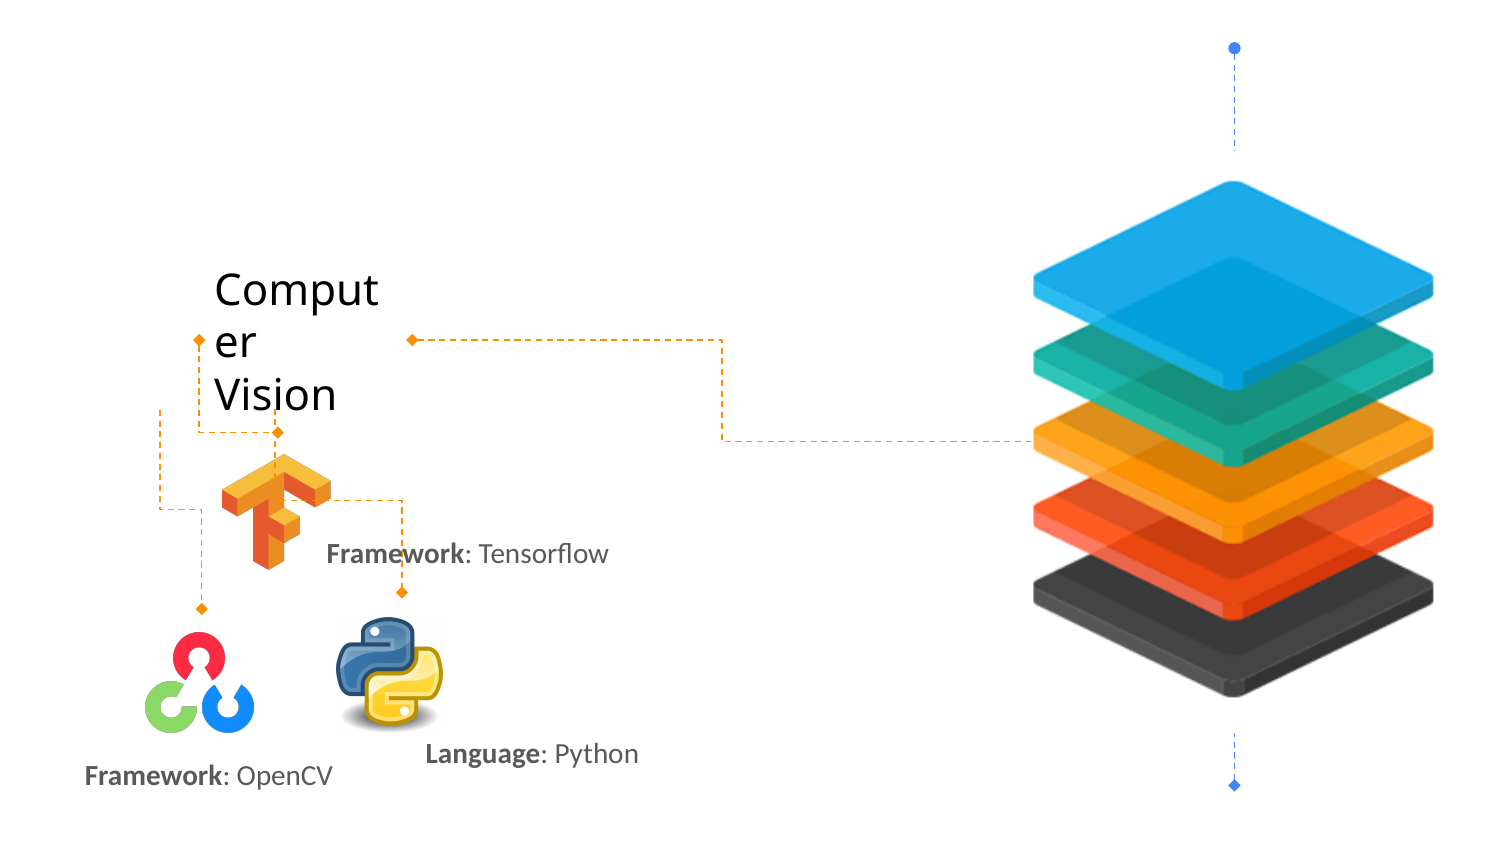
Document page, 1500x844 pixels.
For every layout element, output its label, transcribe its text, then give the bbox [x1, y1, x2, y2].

text_box Framework: OpenCV [69, 741, 351, 807]
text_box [145, 151, 1500, 733]
text_box Language: Python [410, 741, 692, 784]
